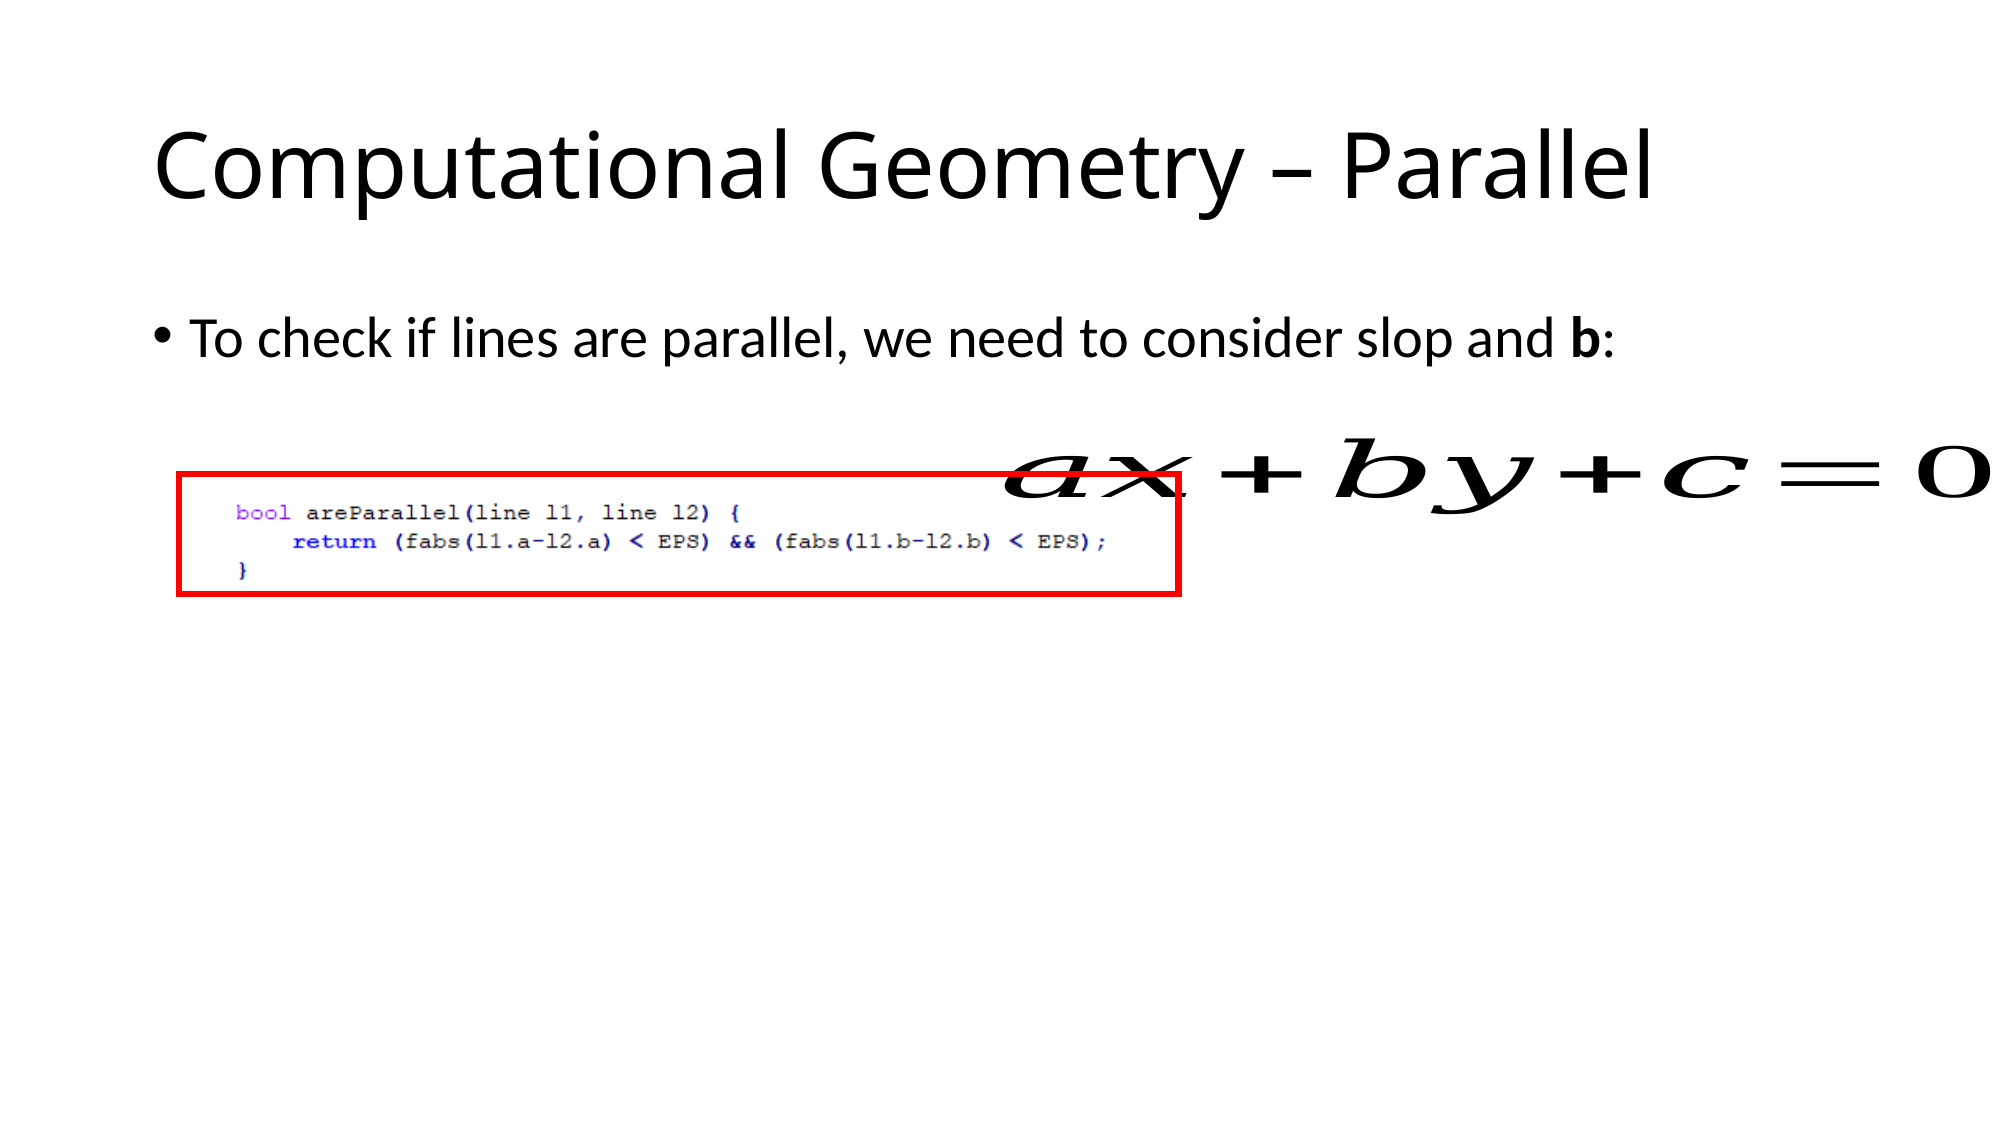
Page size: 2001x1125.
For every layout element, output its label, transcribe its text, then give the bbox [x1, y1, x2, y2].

title Computational Geometry – Parallel [137, 59, 1863, 278]
text_box [178, 473, 1180, 595]
picture [236, 502, 1121, 589]
list To check if lines are parallel, we need to consider slop and b: [137, 299, 1863, 1014]
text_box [1285, 355, 1607, 462]
